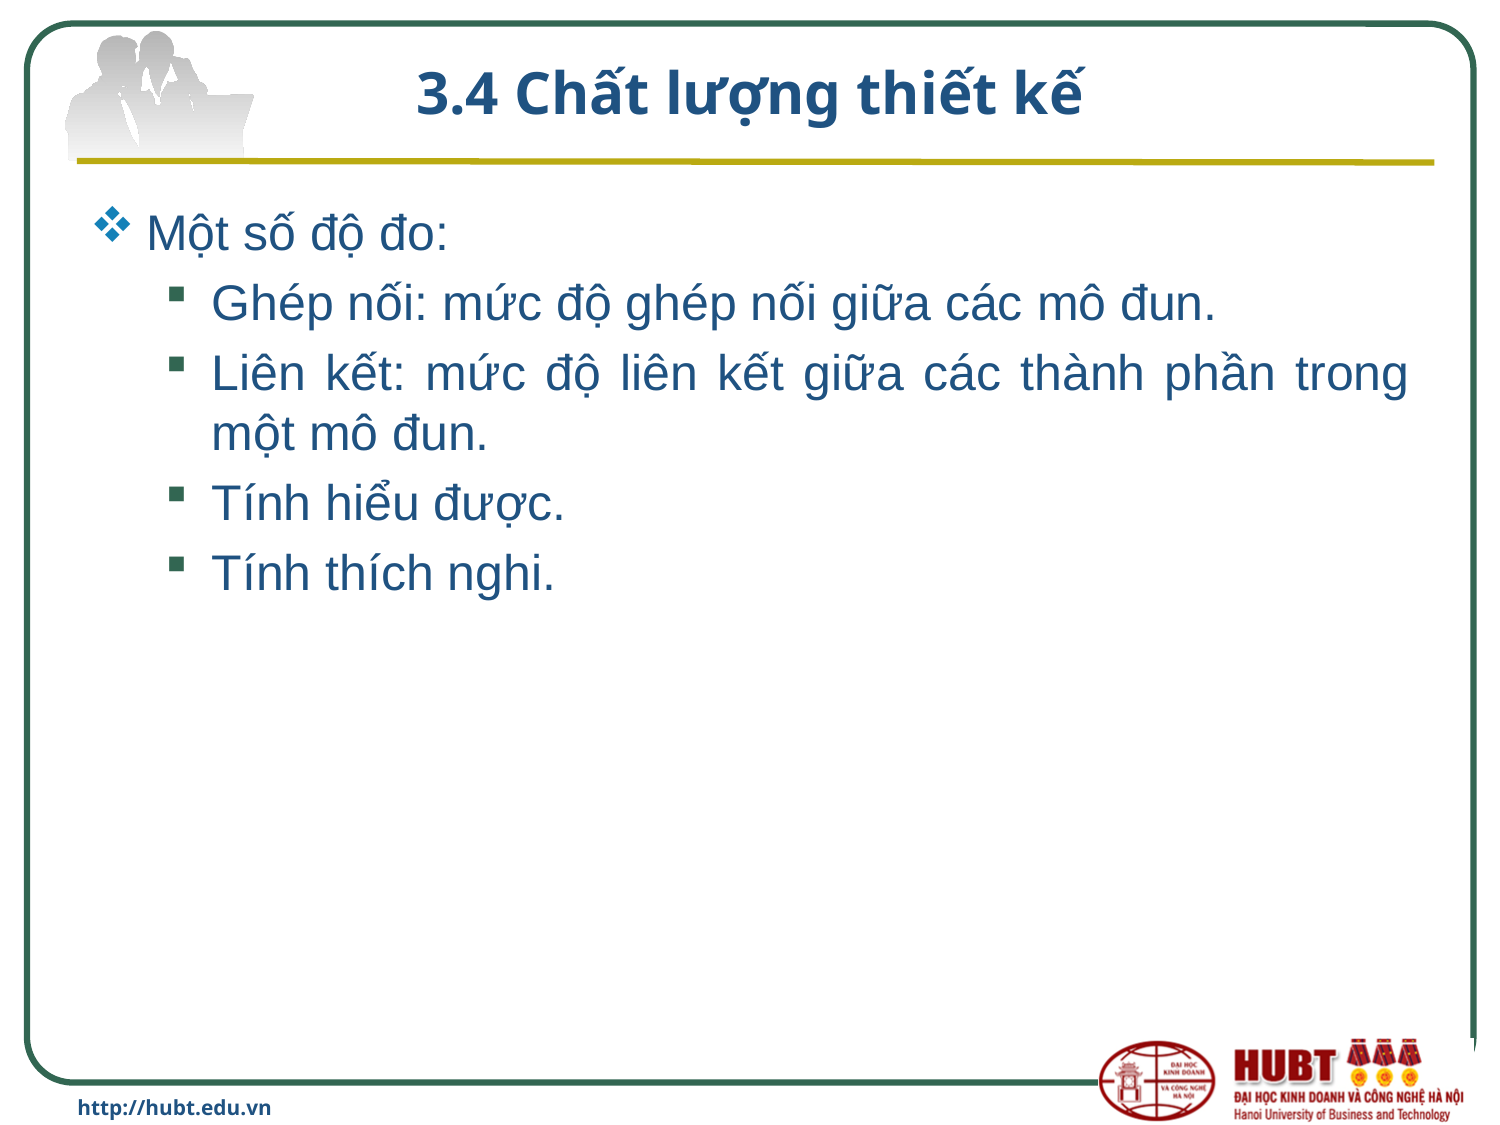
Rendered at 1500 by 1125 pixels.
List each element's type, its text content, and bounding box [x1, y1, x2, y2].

slide_number http://hubt.edu.vn [62, 1087, 475, 1125]
title 3.4 Chất lượng thiết kế [75, 45, 1425, 138]
picture [1098, 1038, 1474, 1123]
list Một số độ đo: Ghép nối: mức độ ghép nối giữa các mô đun. Liên kết: mức độ liên kết giữa các thành phần trong một mô đun. Tính hiểu được. Tính thích nghi. [75, 192, 1425, 1031]
